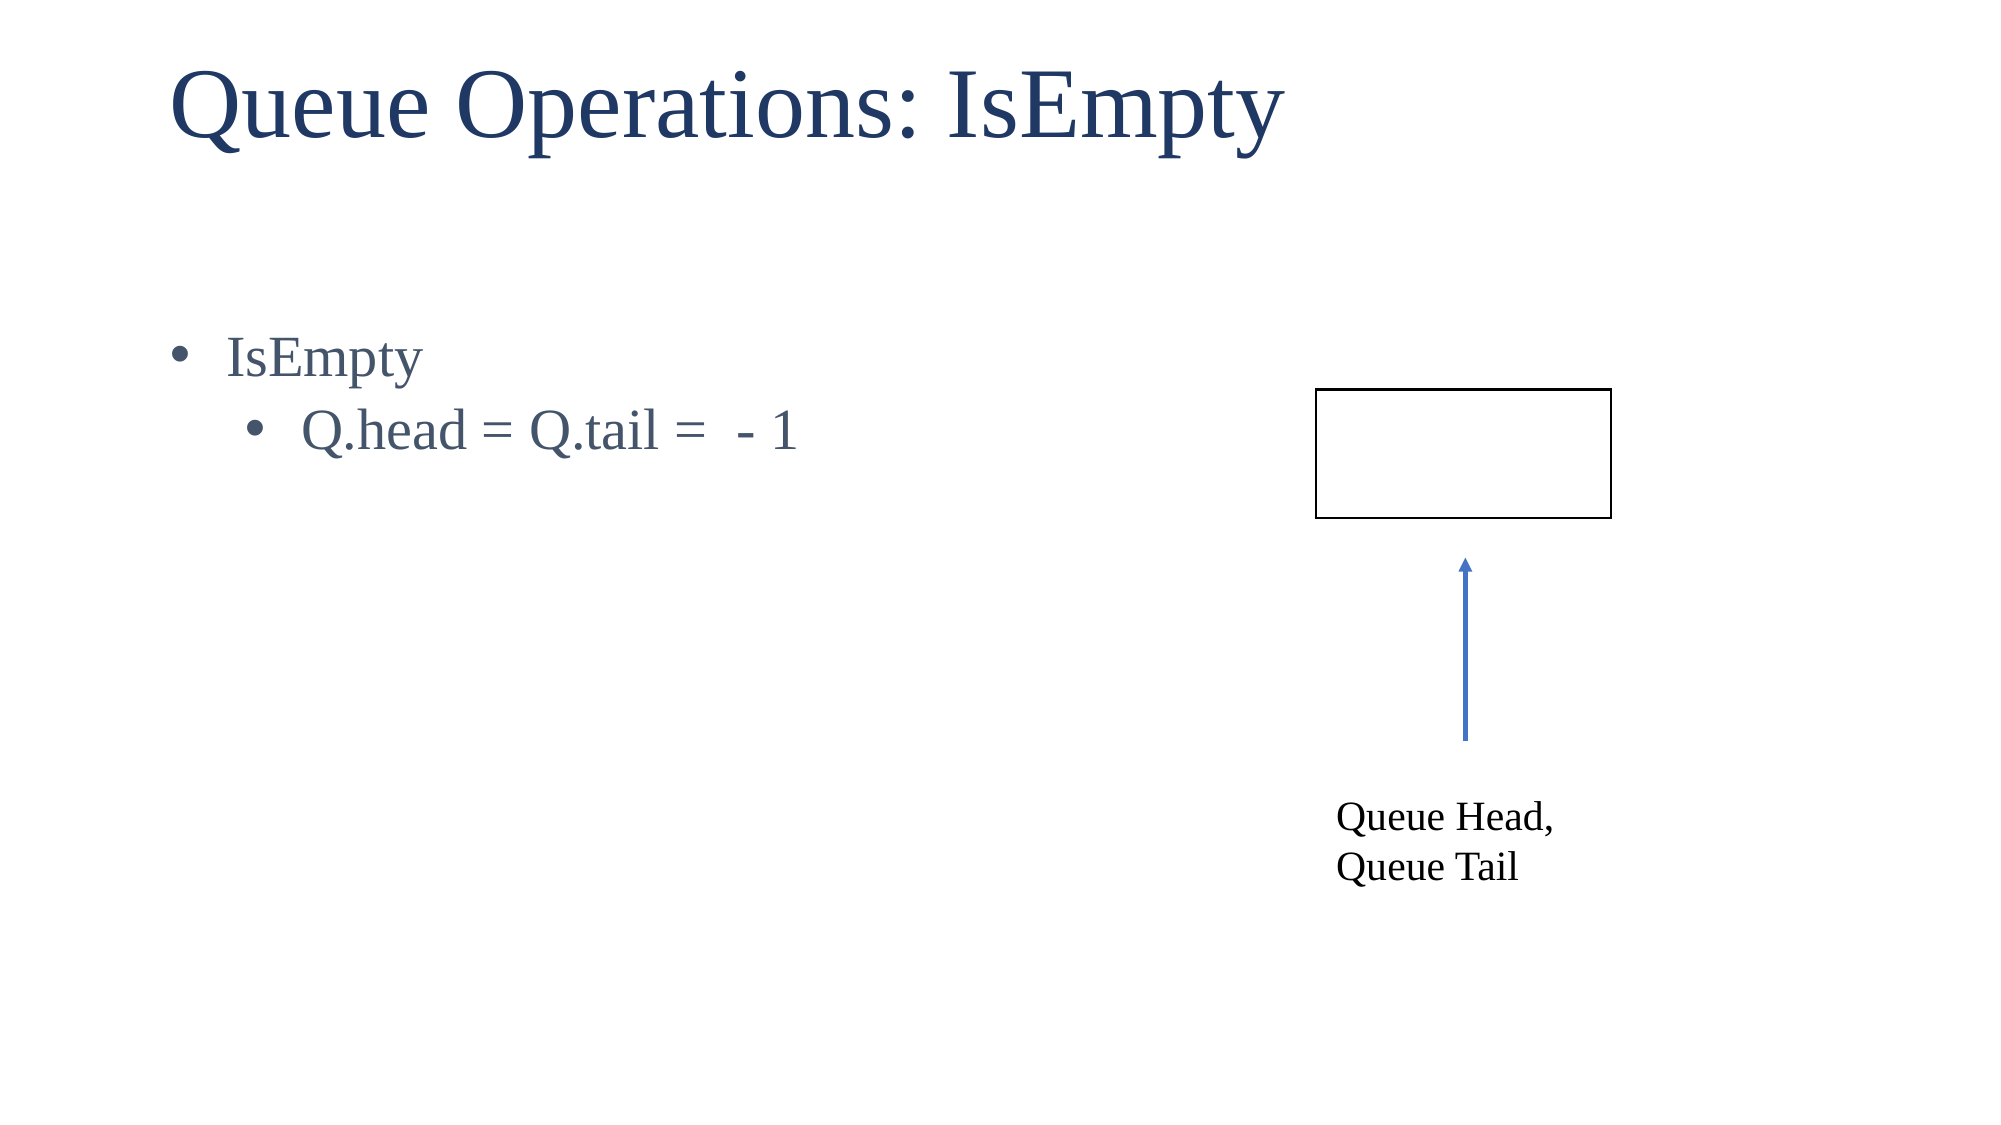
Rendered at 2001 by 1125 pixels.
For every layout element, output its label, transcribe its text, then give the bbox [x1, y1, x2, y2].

text_box Queue Head, Queue Tail [1320, 781, 1679, 897]
title Queue Operations: IsEmpty [154, 38, 1750, 167]
subtitle IsEmpty Q.head = Q.tail = - 1 [154, 227, 1863, 863]
text_box [1316, 389, 1612, 518]
